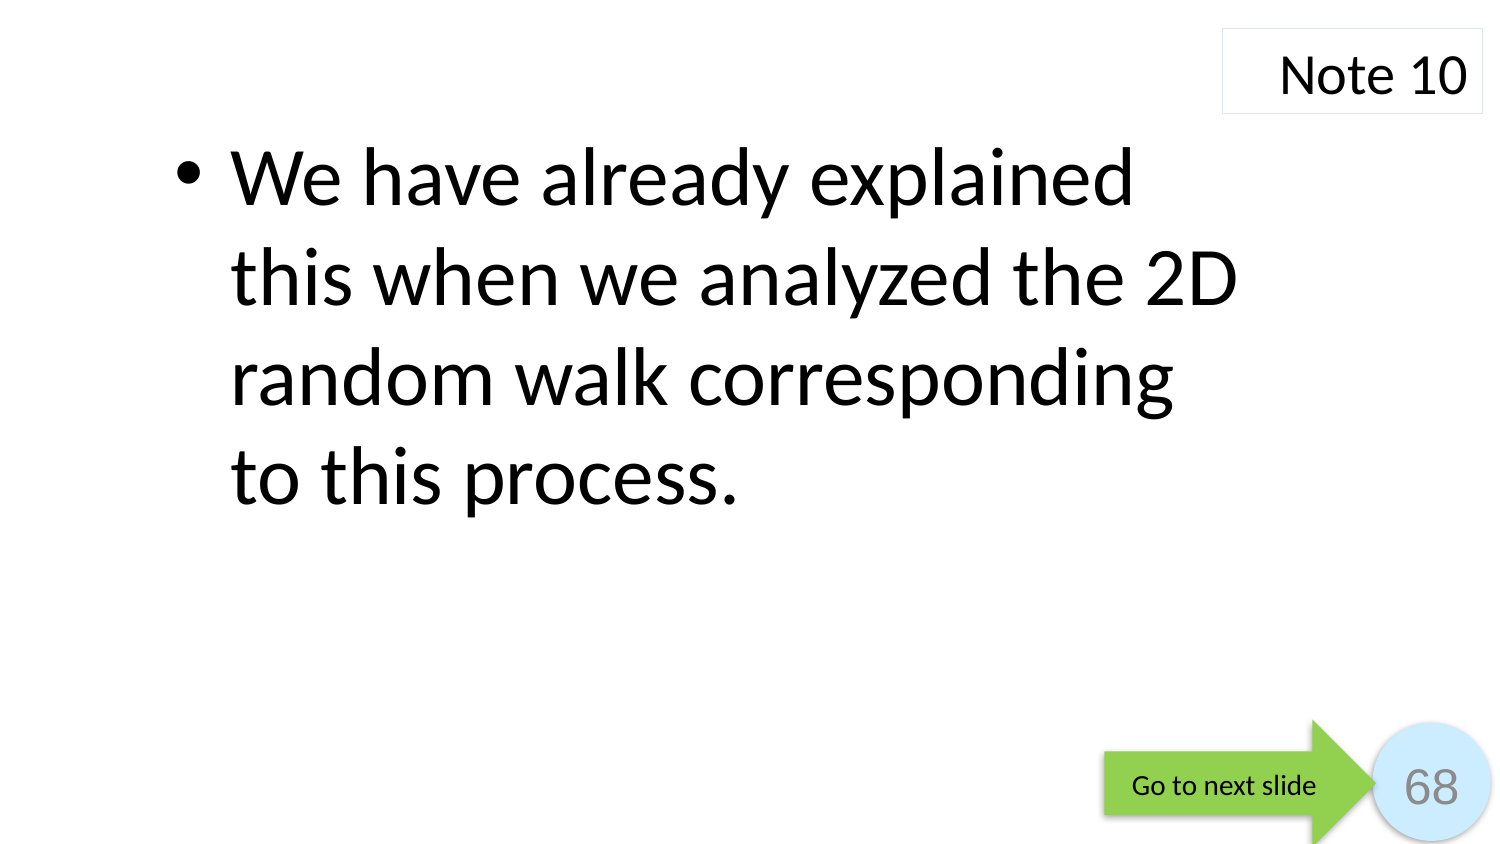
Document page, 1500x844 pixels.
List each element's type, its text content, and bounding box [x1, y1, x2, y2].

list We have already explained this when we analyzed the 2D random walk corresponding to this process. [159, 114, 1258, 786]
text_box Note 10 [1222, 28, 1483, 114]
text_box Go to next slide [1103, 718, 1377, 844]
slide_number 68 [1372, 762, 1491, 807]
